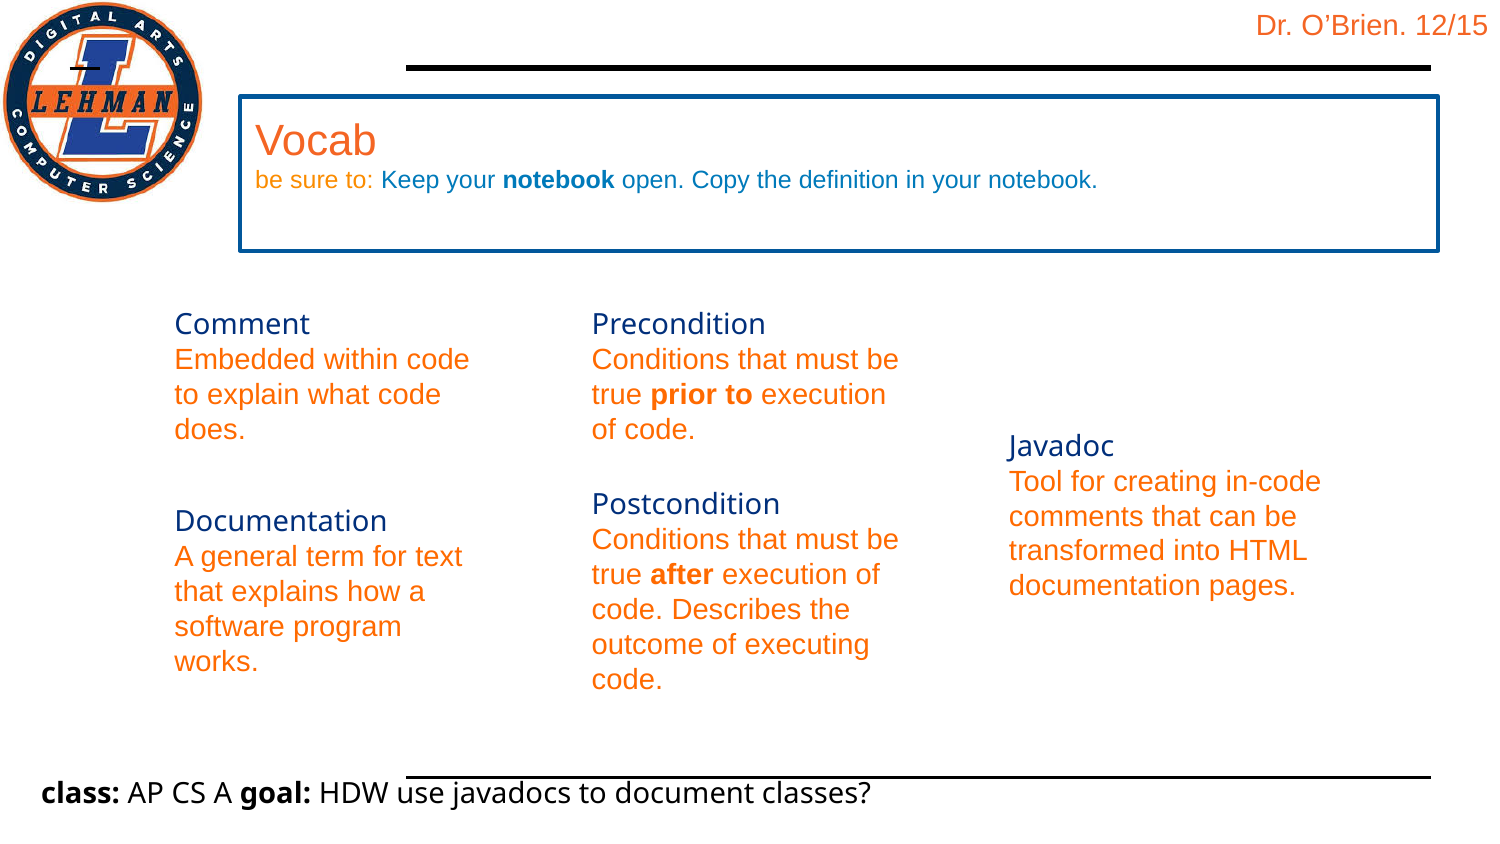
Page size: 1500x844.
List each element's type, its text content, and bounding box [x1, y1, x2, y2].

text_box Postcondition Conditions that must be true after execution of code. Describes the outcome of executing code. [591, 485, 909, 695]
text_box Comment Embedded within code to explain what code does. [174, 305, 491, 446]
text_box Javadoc Tool for creating in-code comments that can be transformed into HTML documentation pages. [1008, 426, 1326, 602]
title Vocab be sure to: Keep your notebook open. Copy the definition in your notebook. [239, 96, 1439, 252]
text_box Precondition Conditions that must be true prior to execution of code. [591, 305, 909, 446]
picture [0, 0, 204, 204]
text_box Documentation A general term for text that explains how a software program works. [174, 502, 491, 678]
